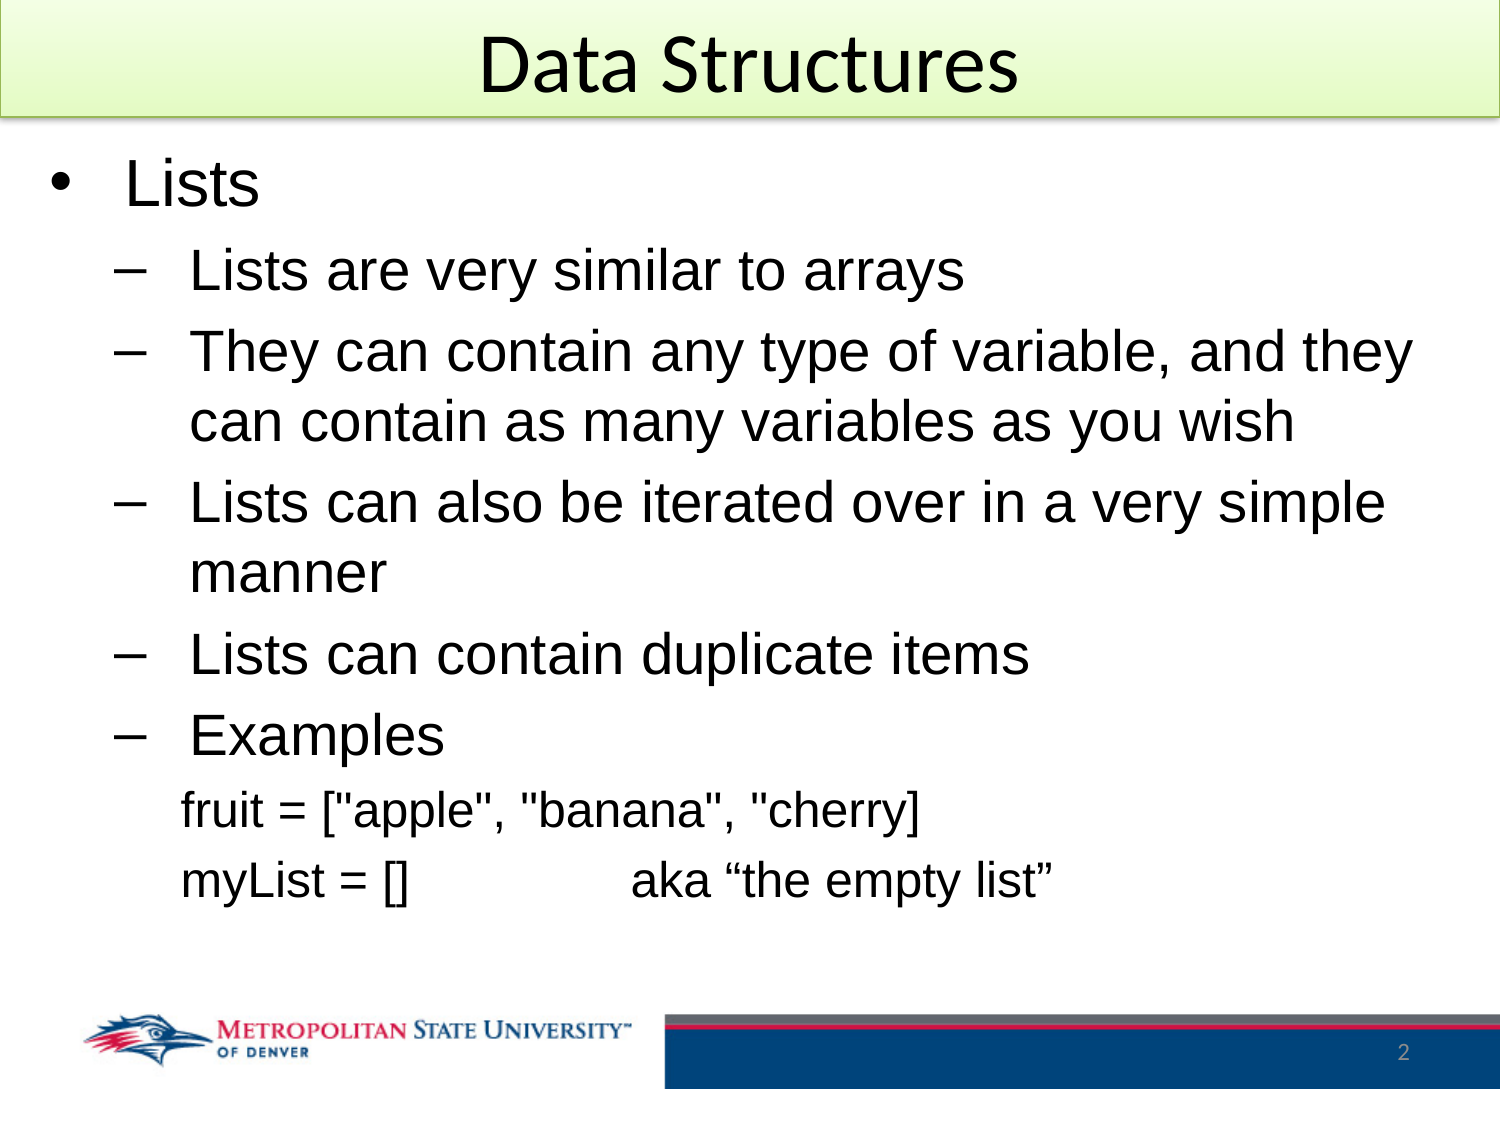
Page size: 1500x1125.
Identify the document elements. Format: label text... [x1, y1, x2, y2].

list Lists Lists are very similar to arrays They can contain any type of variable, and they can contain as many variables as you wish Lists can also be iterated over in a very simple manner Lists can contain duplicate items Examples fruit = ["apple", "banana", "cherry] myList = [] aka “the empty list” [34, 132, 1467, 998]
title Data Structures [0, 0, 1500, 118]
slide_number 2 [1316, 1020, 1425, 1081]
picture [44, 1012, 1500, 1089]
